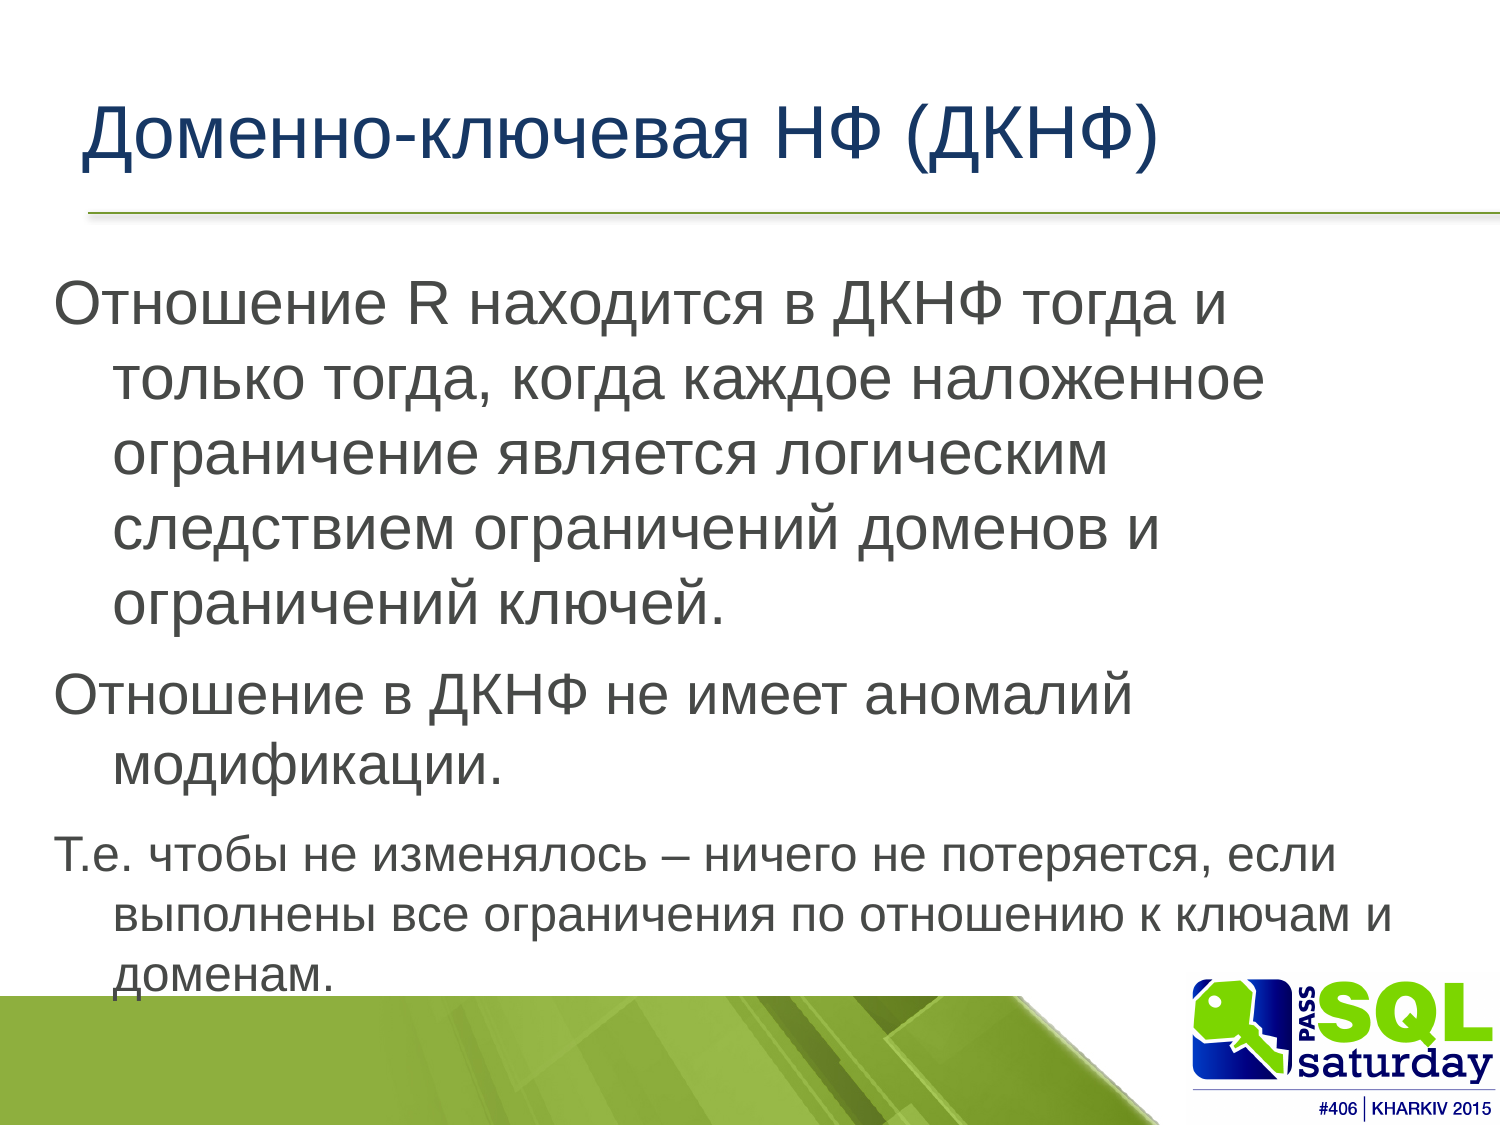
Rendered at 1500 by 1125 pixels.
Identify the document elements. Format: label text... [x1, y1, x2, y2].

text_box Отношение в ДКНФ не имеет аномалий модификации. Т.е. чтобы не изменялось – ничего не потеряется, если выполнены все ограничения по отношению к ключам и доменам. [38, 649, 1464, 1009]
picture [0, 972, 1500, 1125]
title Доменно-ключевая НФ (ДКНФ) [67, 24, 1441, 232]
text_box Отношение R находится в ДКНФ тогда и только тогда, когда каждое наложенное ограничение является логическим следствием ограничений доменов и ограничений ключей. [38, 255, 1375, 645]
